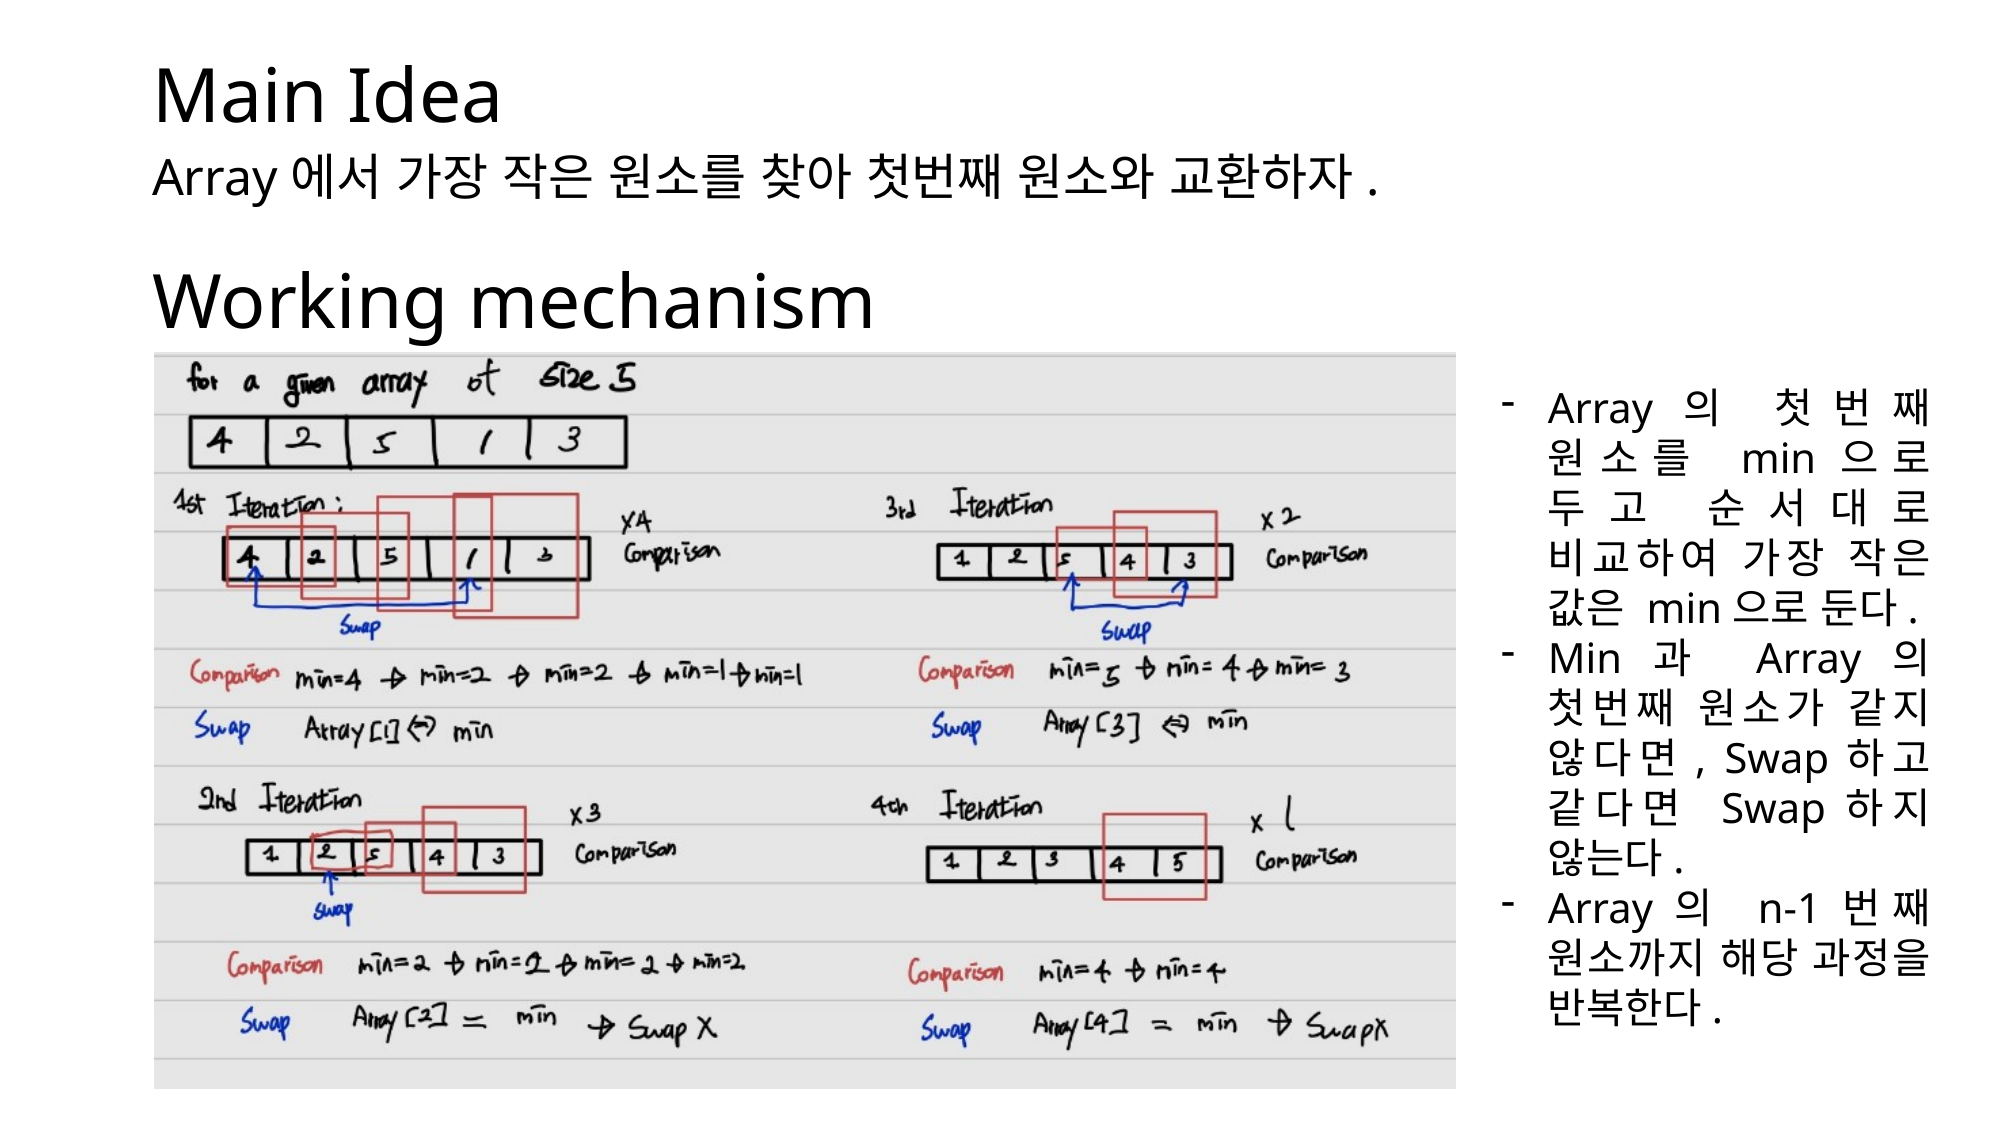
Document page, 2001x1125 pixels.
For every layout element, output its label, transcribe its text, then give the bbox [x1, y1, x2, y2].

title Main Idea [137, 27, 1886, 137]
text_box Array에서 가장 작은 원소를 찾아 첫번째 원소와 교환하자. [137, 137, 2000, 213]
text_box Working mechanism [137, 233, 1886, 375]
text_box Array의 첫번째 원소를 min으로 두고 순서대로 비교하여 가장 작은 값은 min으로 둔다. Min과 Array의 첫번째 원소가 같지 않다면, Swap하고 같다면 Swap하지 않는다. Array의 n-1번째 원소까지 해당 과정을 반복한다. [1486, 374, 1946, 1040]
picture [153, 352, 1471, 1089]
